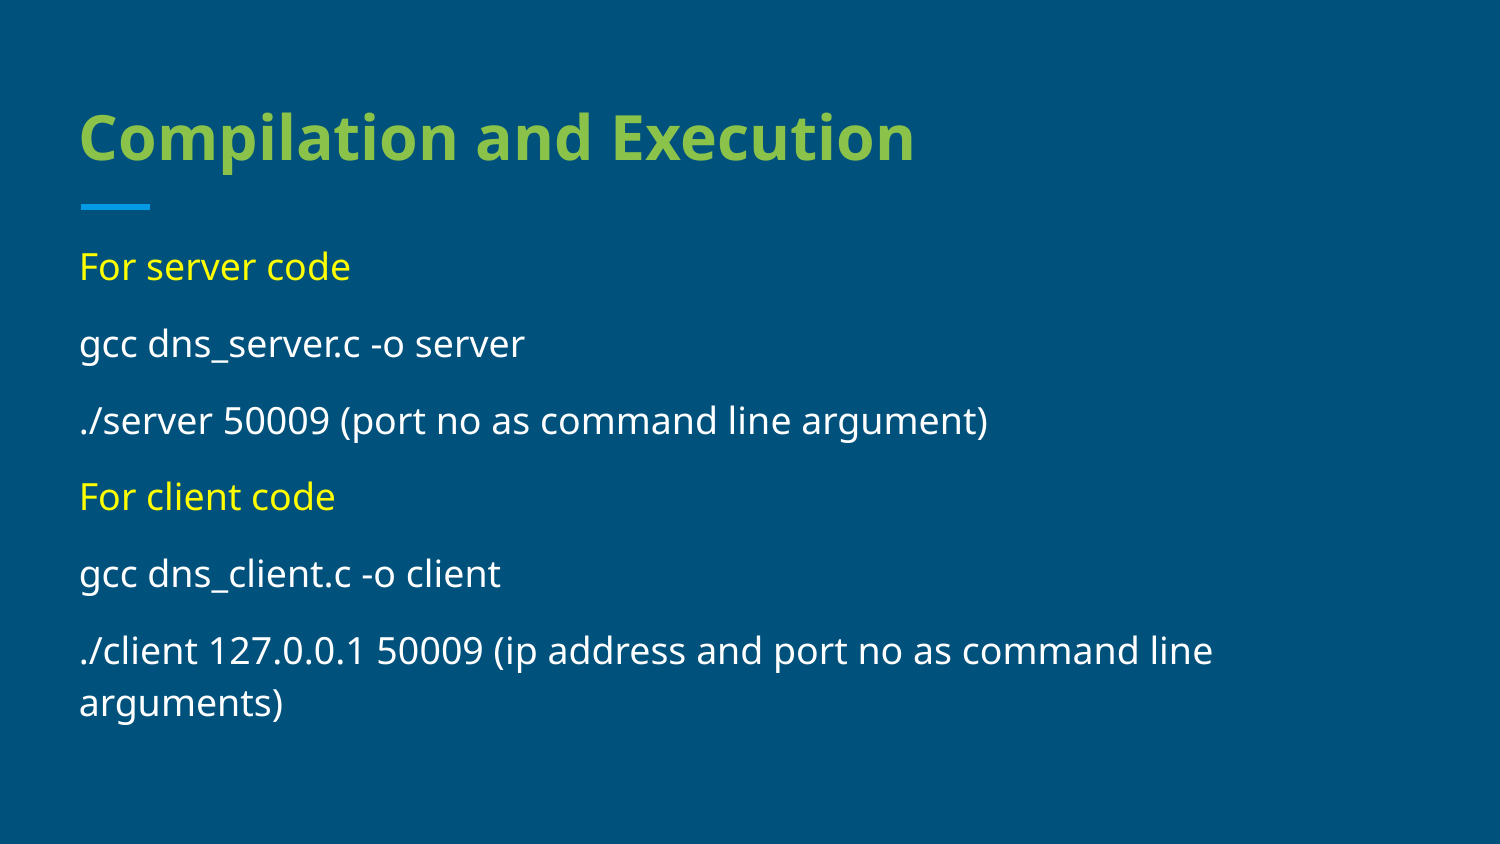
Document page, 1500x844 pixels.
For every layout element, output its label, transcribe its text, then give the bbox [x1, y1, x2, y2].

list For server code gcc dns_server.c -o server ./server 50009 (port no as command line argument) For client code gcc dns_client.c -o client ./client 127.0.0.1 50009 (ip address and port no as command line arguments) [63, 221, 1437, 785]
title Compilation and Execution [63, 75, 1437, 188]
